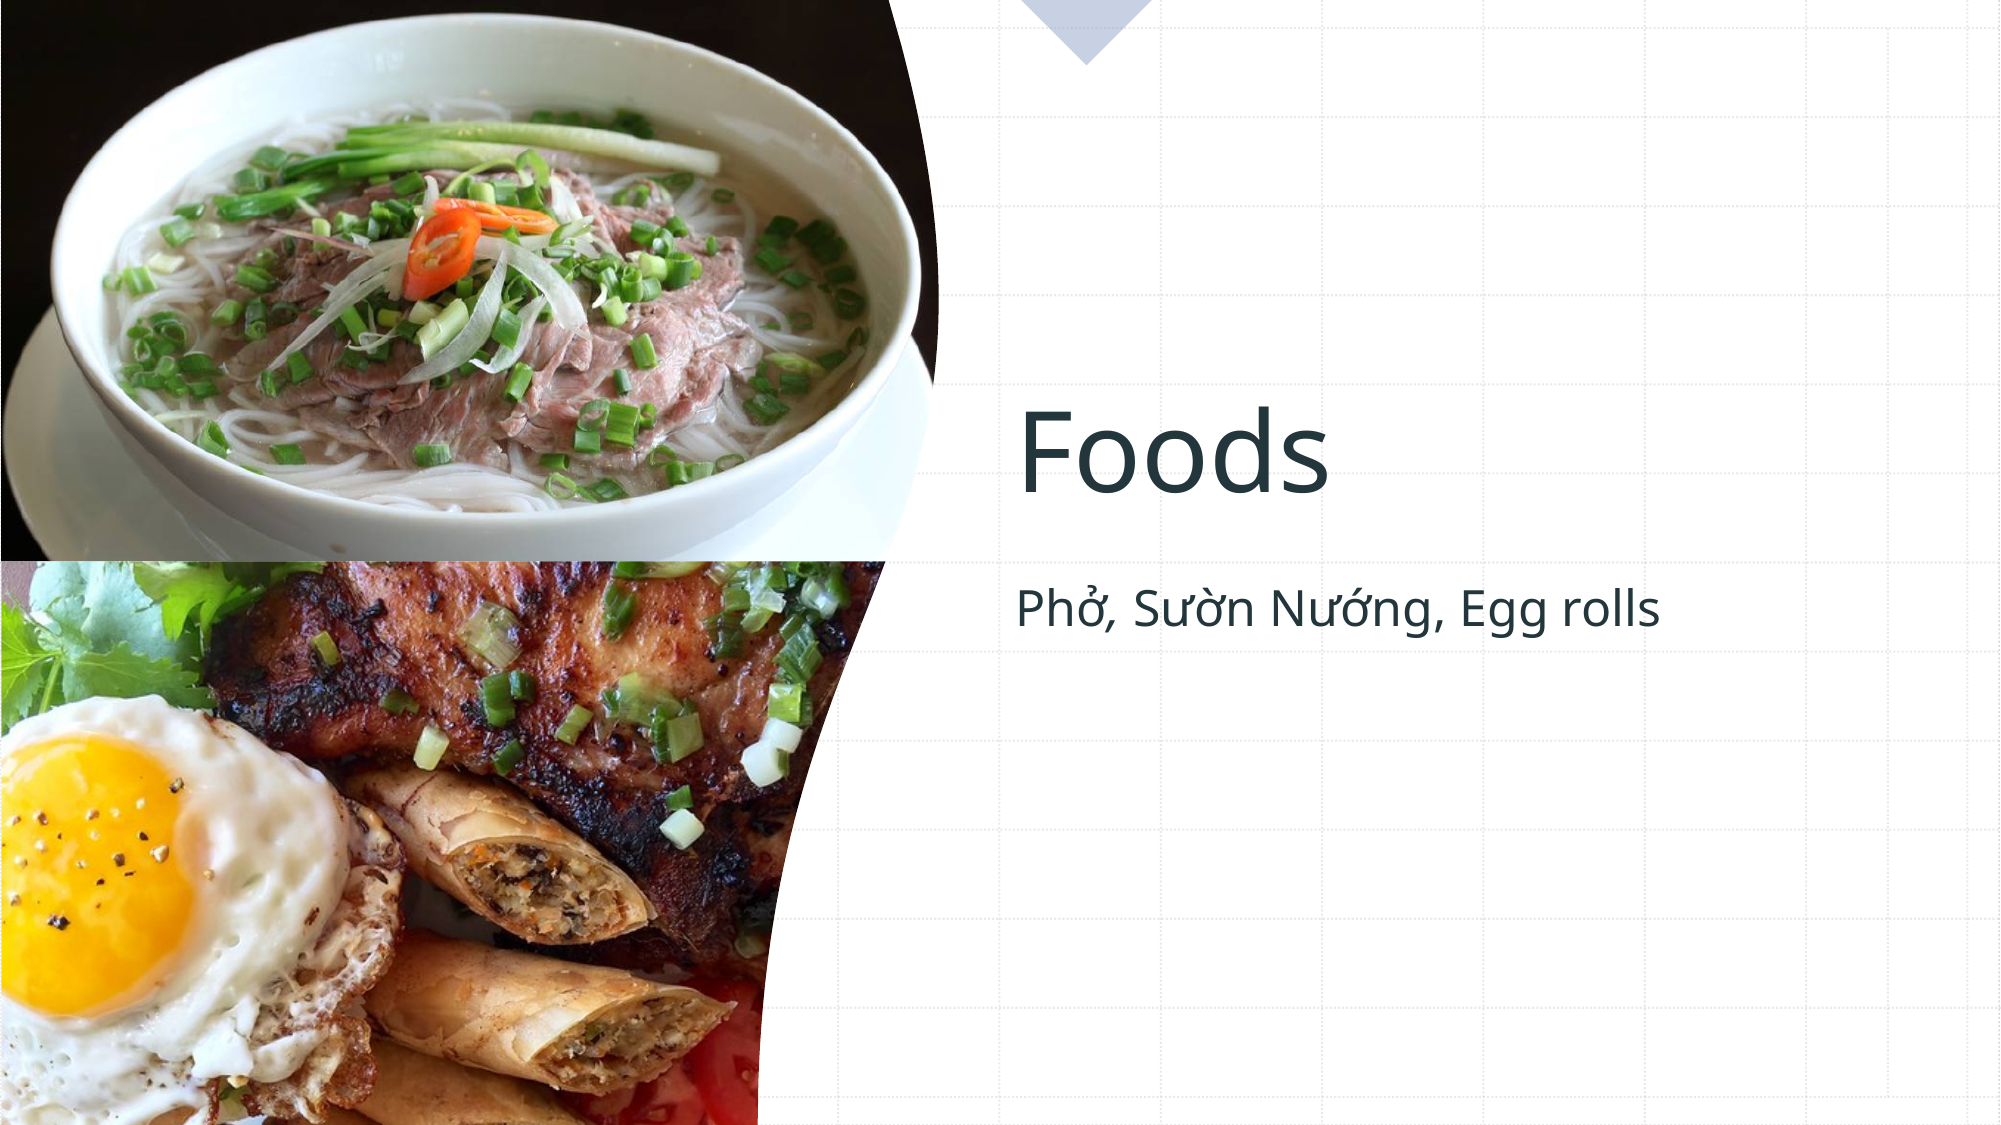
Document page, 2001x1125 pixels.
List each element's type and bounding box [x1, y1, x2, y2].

picture [1, 0, 939, 1125]
text_box [886, 0, 2000, 1125]
